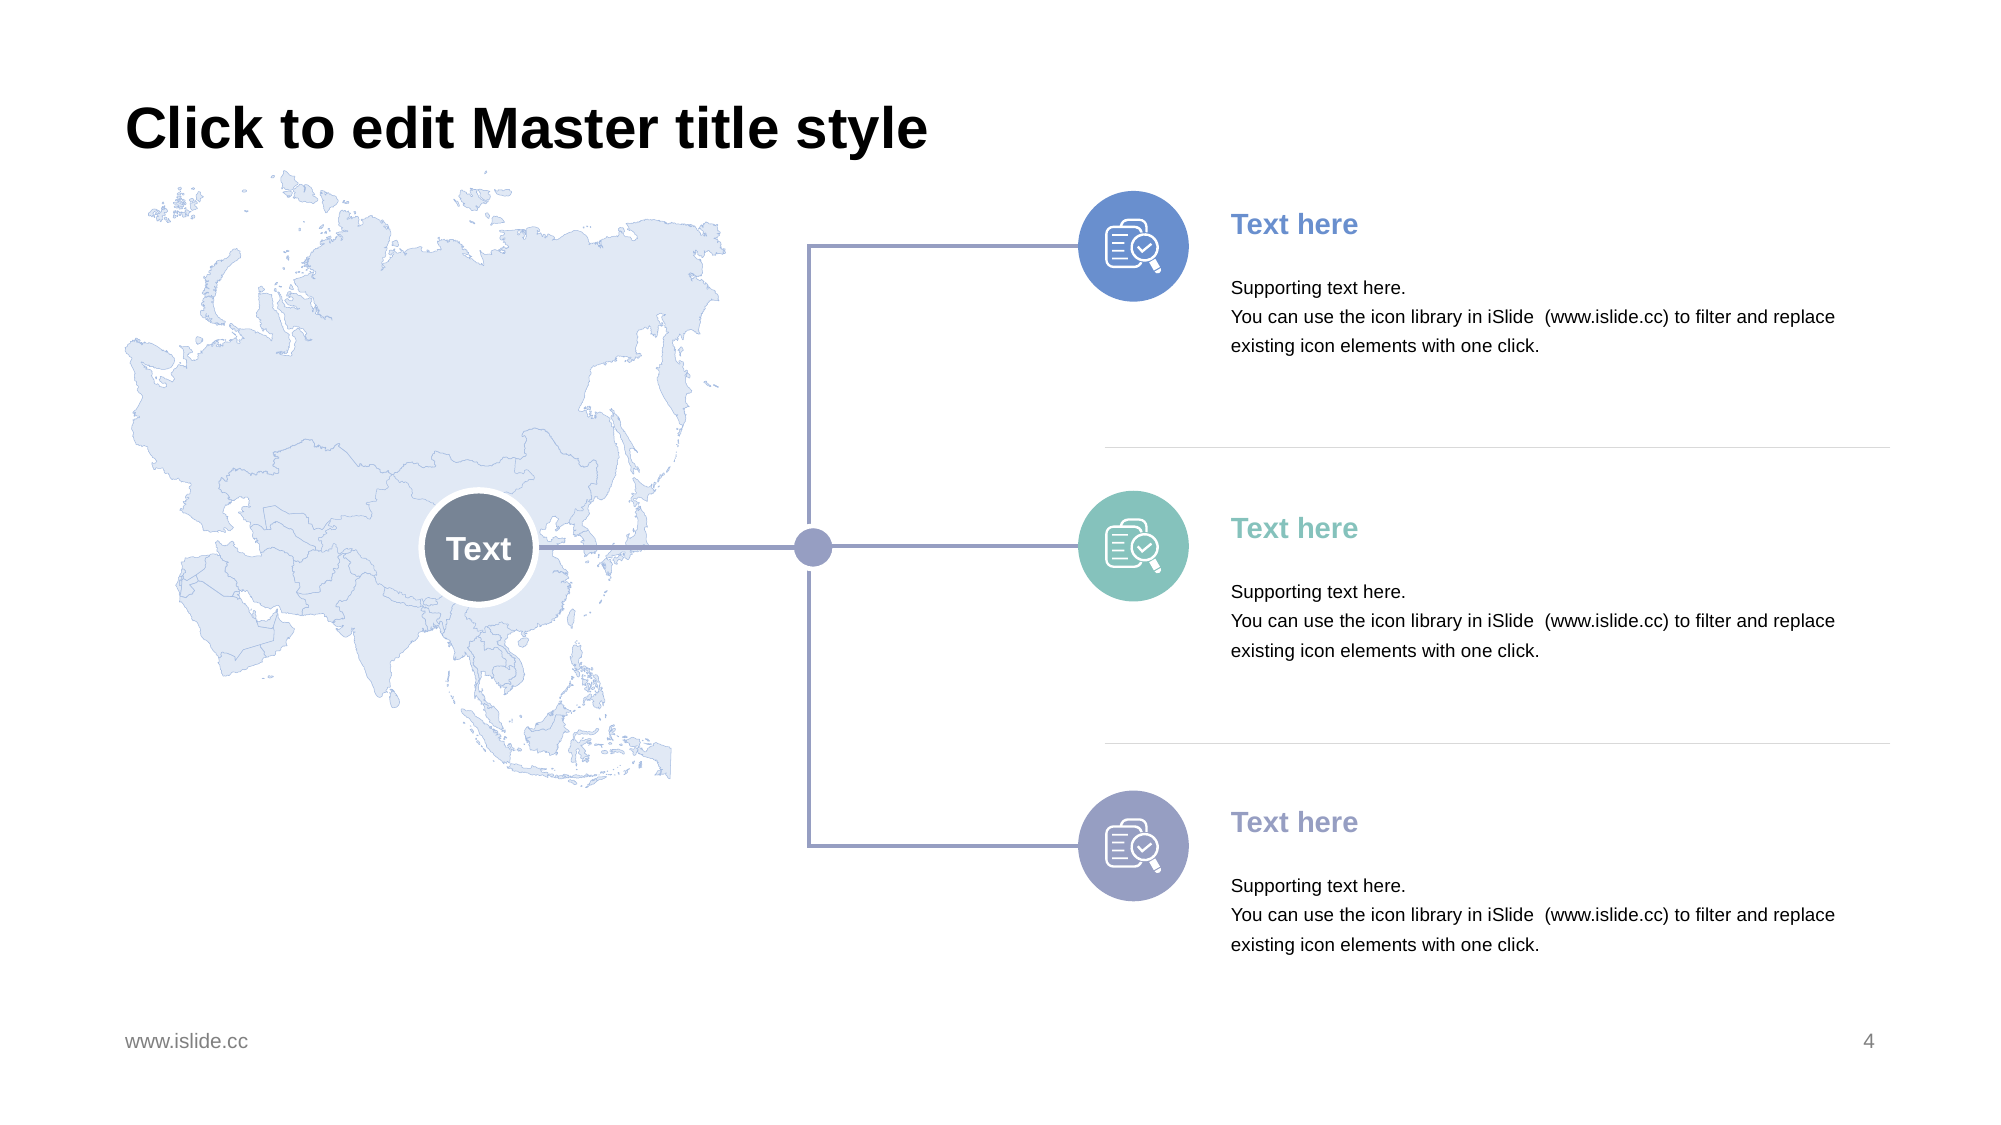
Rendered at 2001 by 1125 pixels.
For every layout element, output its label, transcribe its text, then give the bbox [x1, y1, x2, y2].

footer www.islide.cc [109, 1022, 790, 1057]
slide_number 4 [1412, 1023, 1890, 1057]
title Click to edit Master title style [109, 0, 1890, 169]
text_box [124, 170, 1894, 1023]
